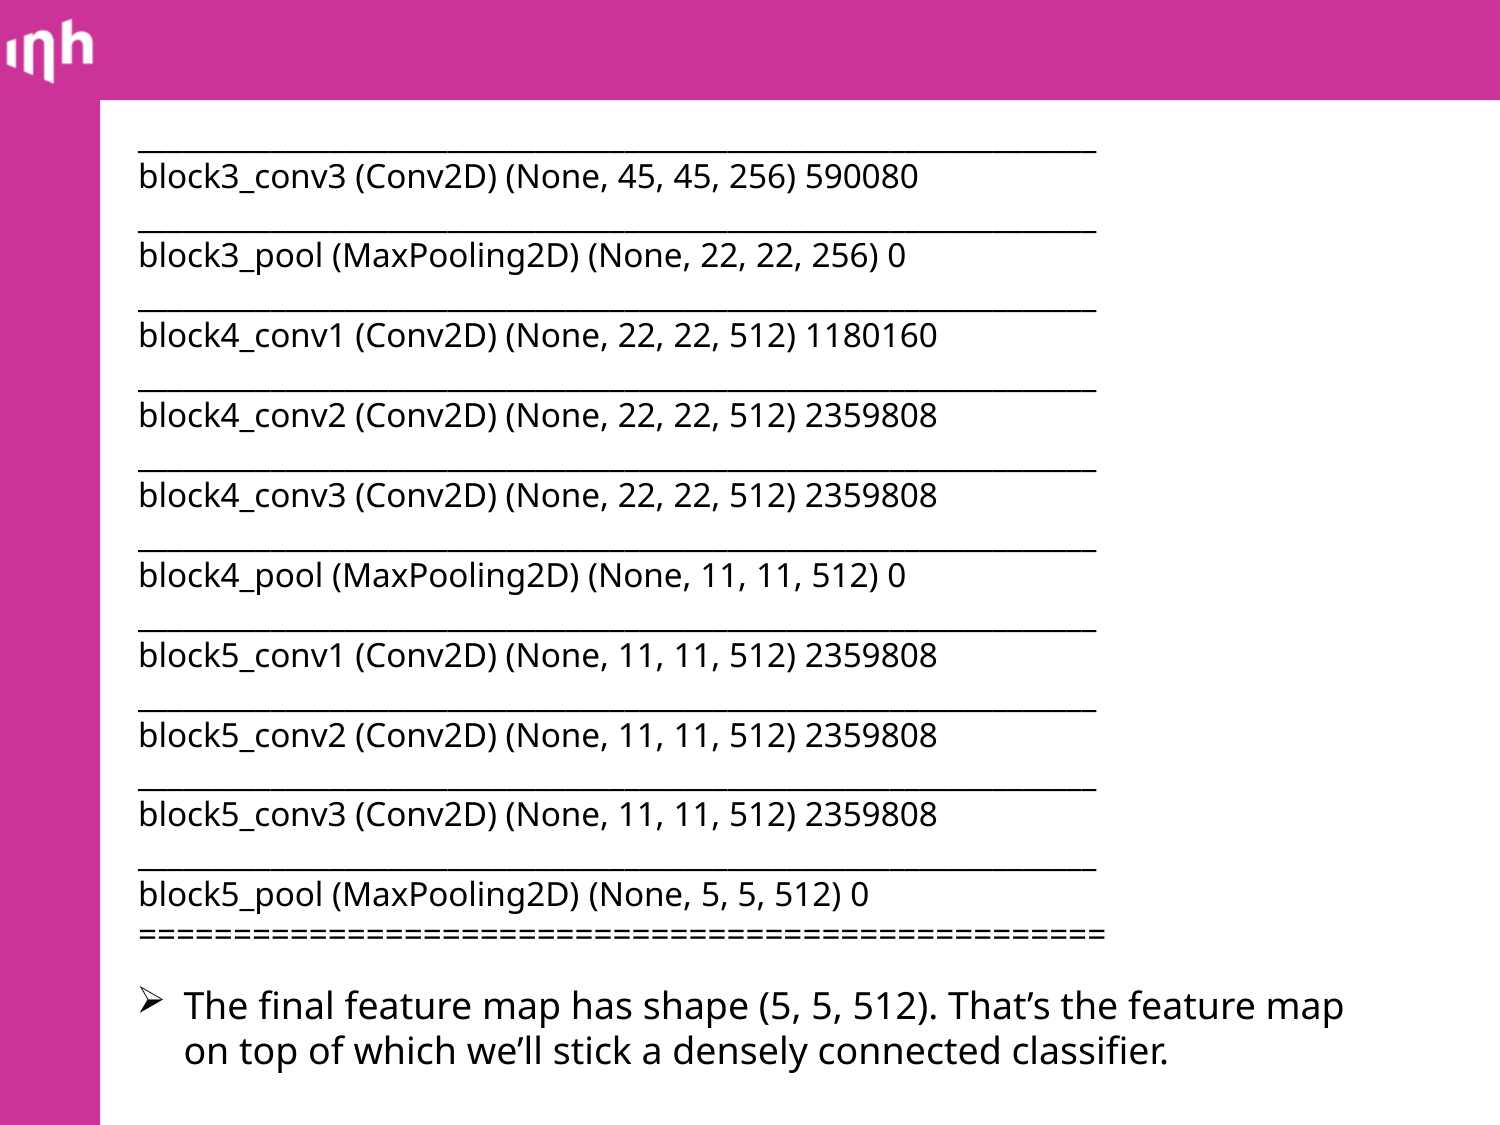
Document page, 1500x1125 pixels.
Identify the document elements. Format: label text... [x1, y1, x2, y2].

text_box The final feature map has shape (5, 5, 512). That’s the feature map on top of which we’ll stick a densely connected classifier. [121, 974, 1380, 1080]
text_box _________________________________________________________________ block3_conv3 (Conv2D) (None, 45, 45, 256) 590080 _________________________________________________________________ block3_pool (MaxPooling2D) (None, 22, 22, 256) 0 _________________________________________________________________ block4_conv1 (Conv2D) (None, 22, 22, 512) 1180160 _________________________________________________________________ block4_conv2 (Conv2D) (None, 22, 22, 512) 2359808 _________________________________________________________________ block4_conv3 (Conv2D) (None, 22, 22, 512) 2359808 _________________________________________________________________ block4_pool (MaxPooling2D) (None, 11, 11, 512) 0 _________________________________________________________________ block5_conv1 (Conv2D) (None, 11, 11, 512) 2359808 _________________________________________________________________ block5_conv2 (Conv2D) (None, 11, 11, 512) 2359808 _________________________________________________________________ block5_conv3 (Conv2D) (None, 11, 11, 512) 2359808 _________________________________________________________________ block5_pool (MaxPooling2D) (None, 5, 5, 512) 0 =================================================== [123, 107, 1285, 961]
picture [0, 1, 101, 102]
